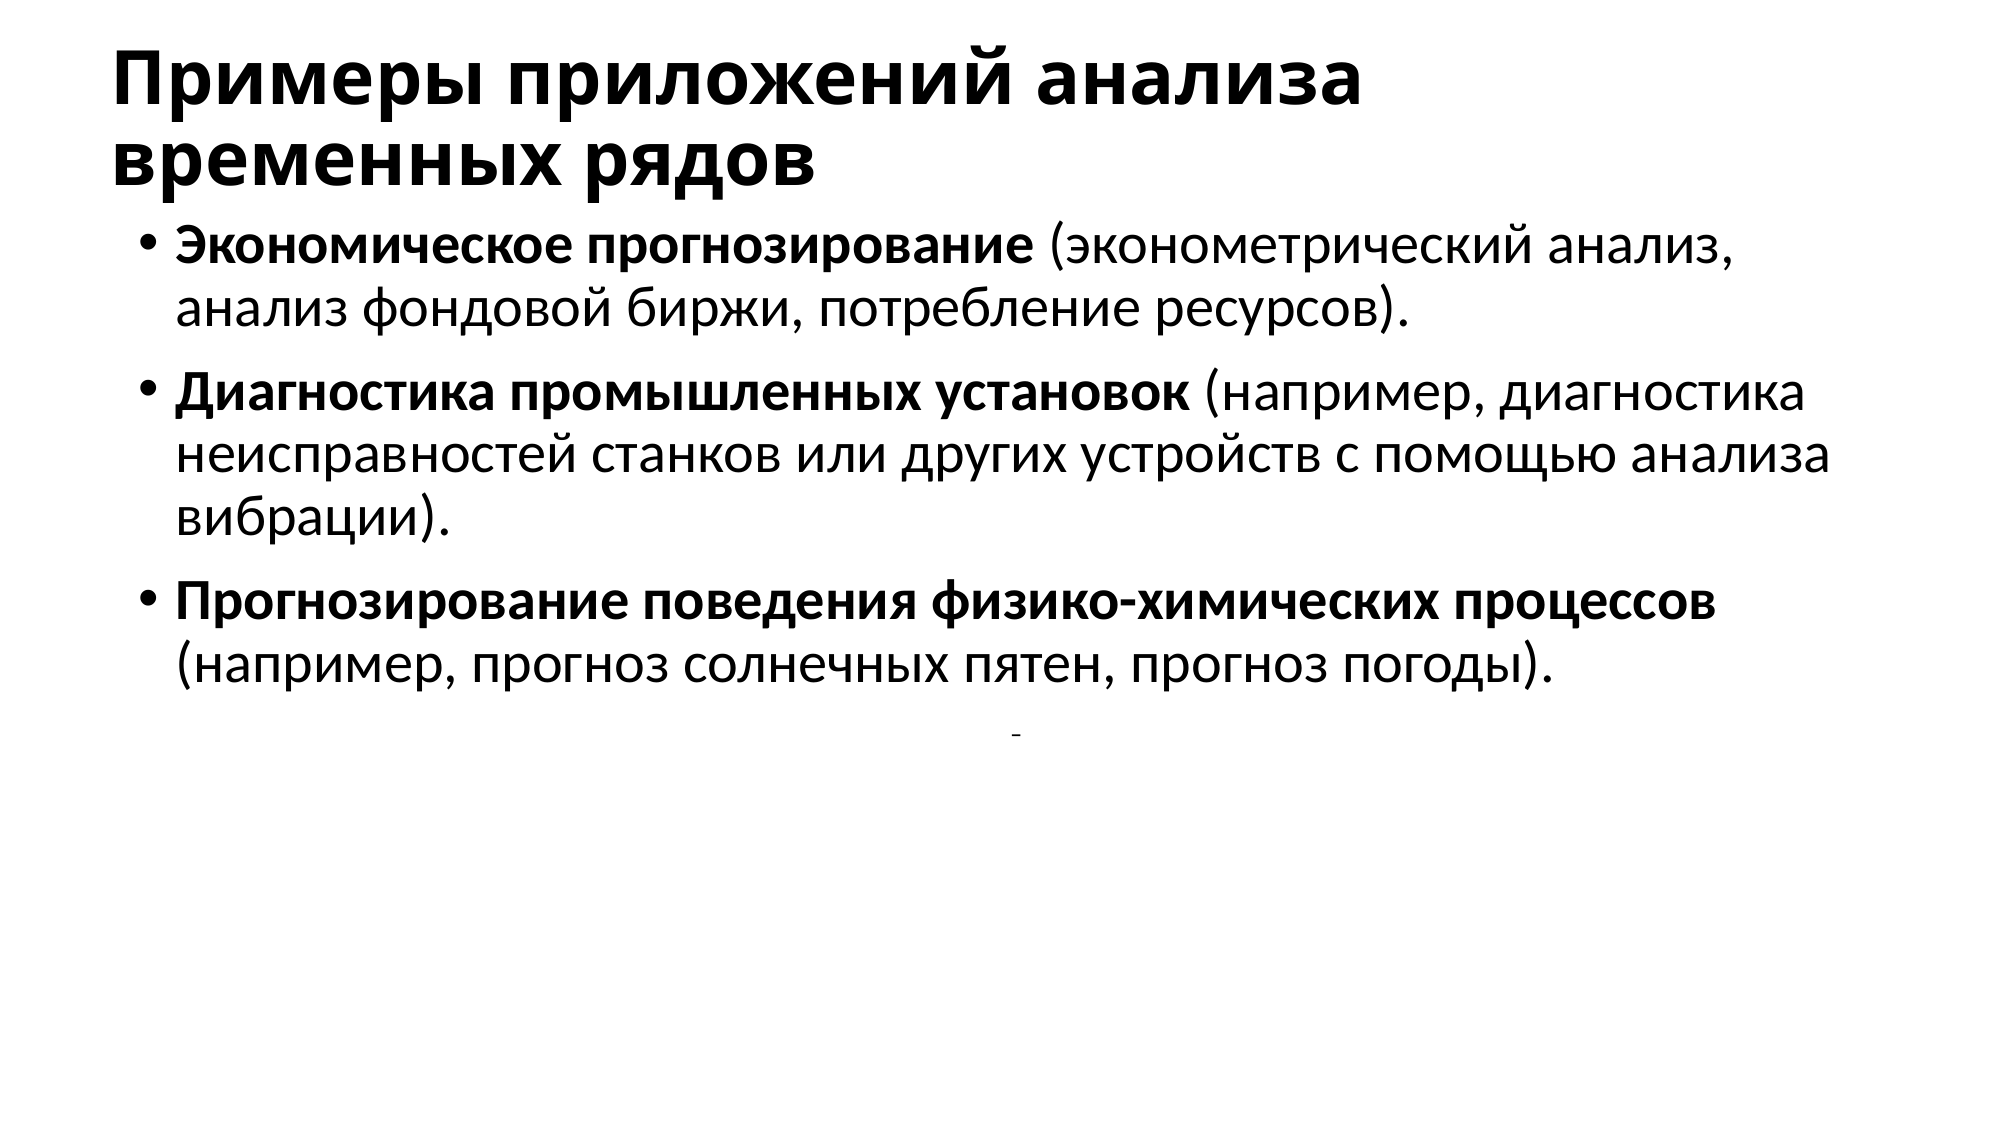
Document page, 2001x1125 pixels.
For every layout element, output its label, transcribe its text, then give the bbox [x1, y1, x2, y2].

text_box [984, 23, 1015, 129]
title Примеры приложений анализа временных рядов [95, 12, 1829, 230]
list Экономическое прогнозирование (эконометрический анализ, анализ фондовой биржи, потребление ресурсов). Диагностика промышленных установок (например, диагностика неисправностей станков или других устройств с помощью анализа вибрации). Прогнозирование поведения физико-химических процессов (например, прогноз солнечных пятен, прогноз погоды). [123, 205, 1910, 1112]
